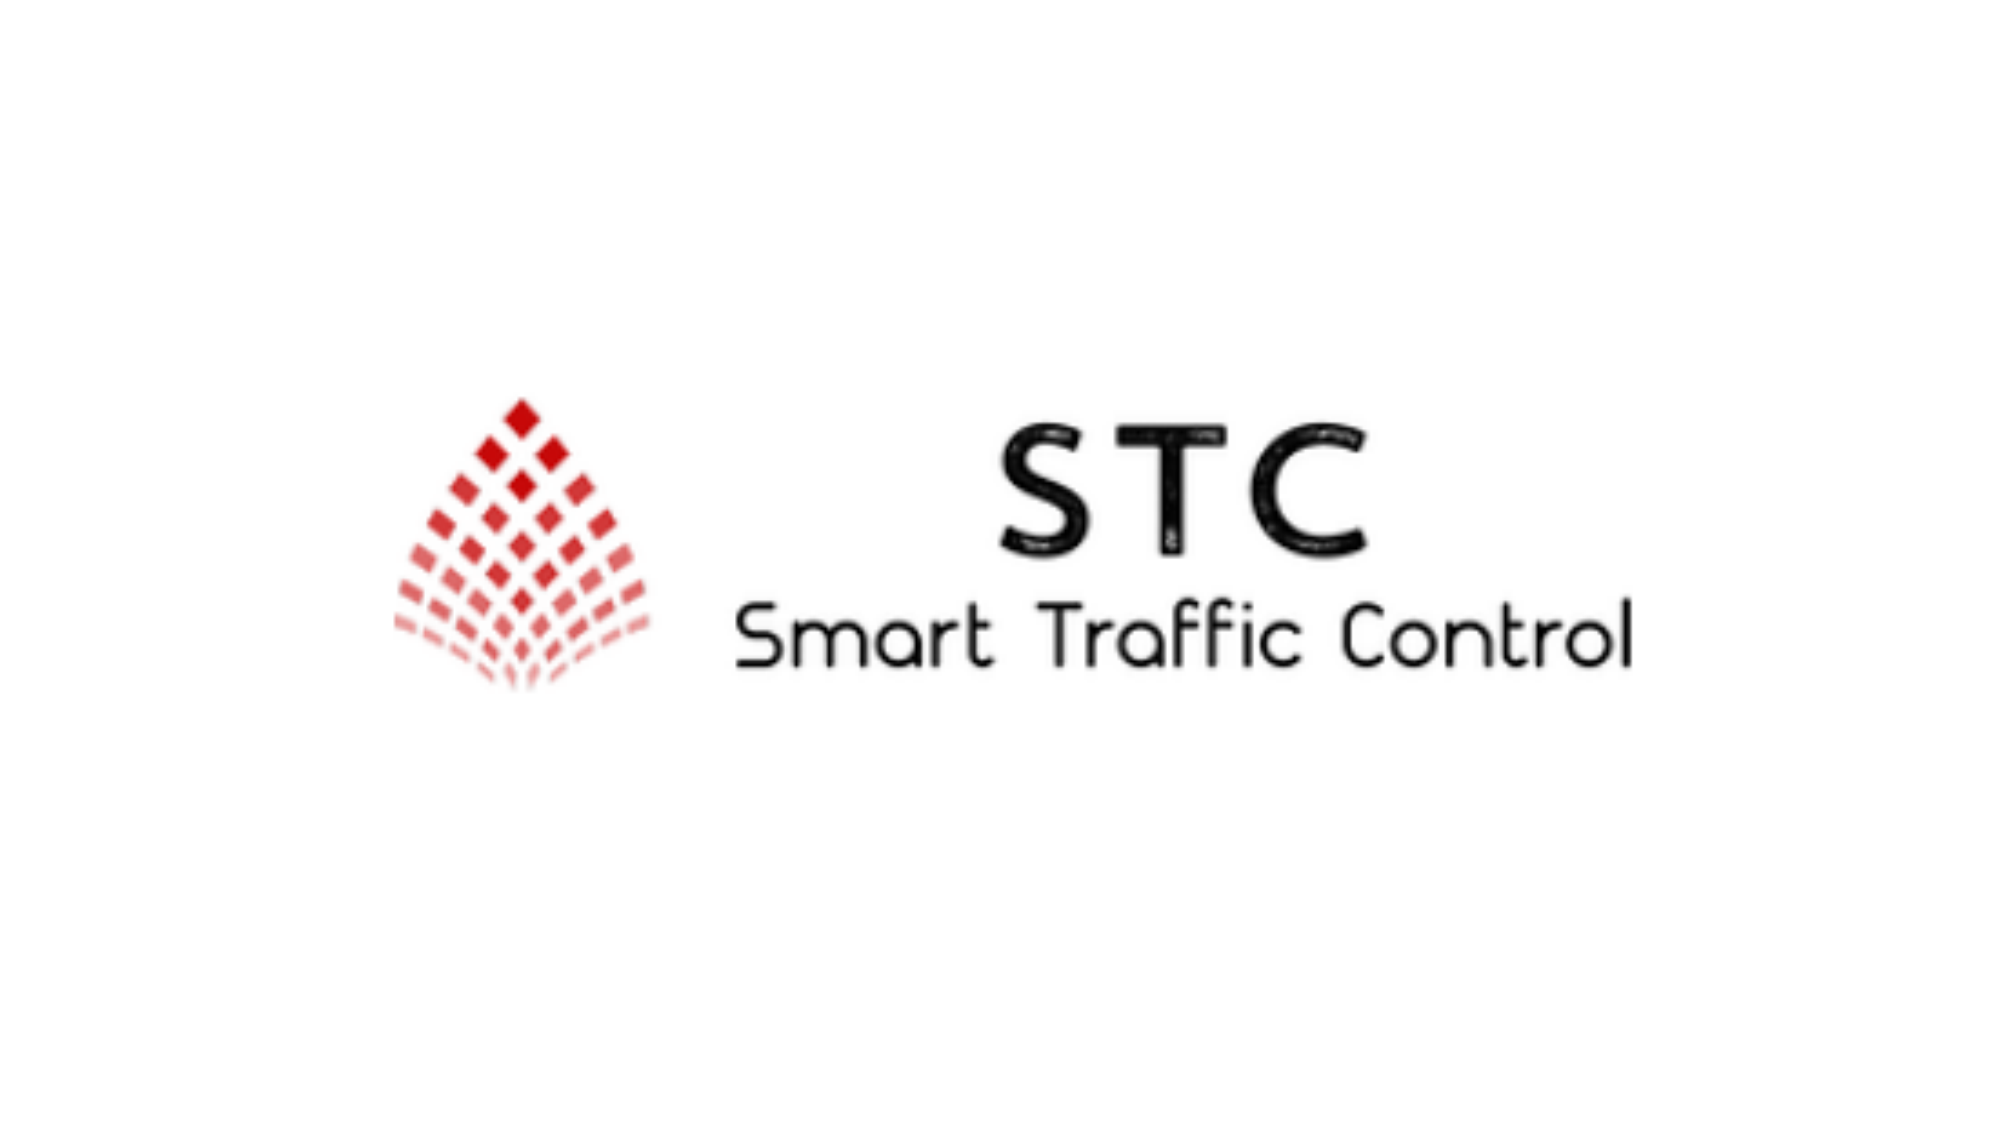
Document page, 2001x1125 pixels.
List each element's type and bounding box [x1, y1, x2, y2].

picture [374, 319, 1676, 730]
